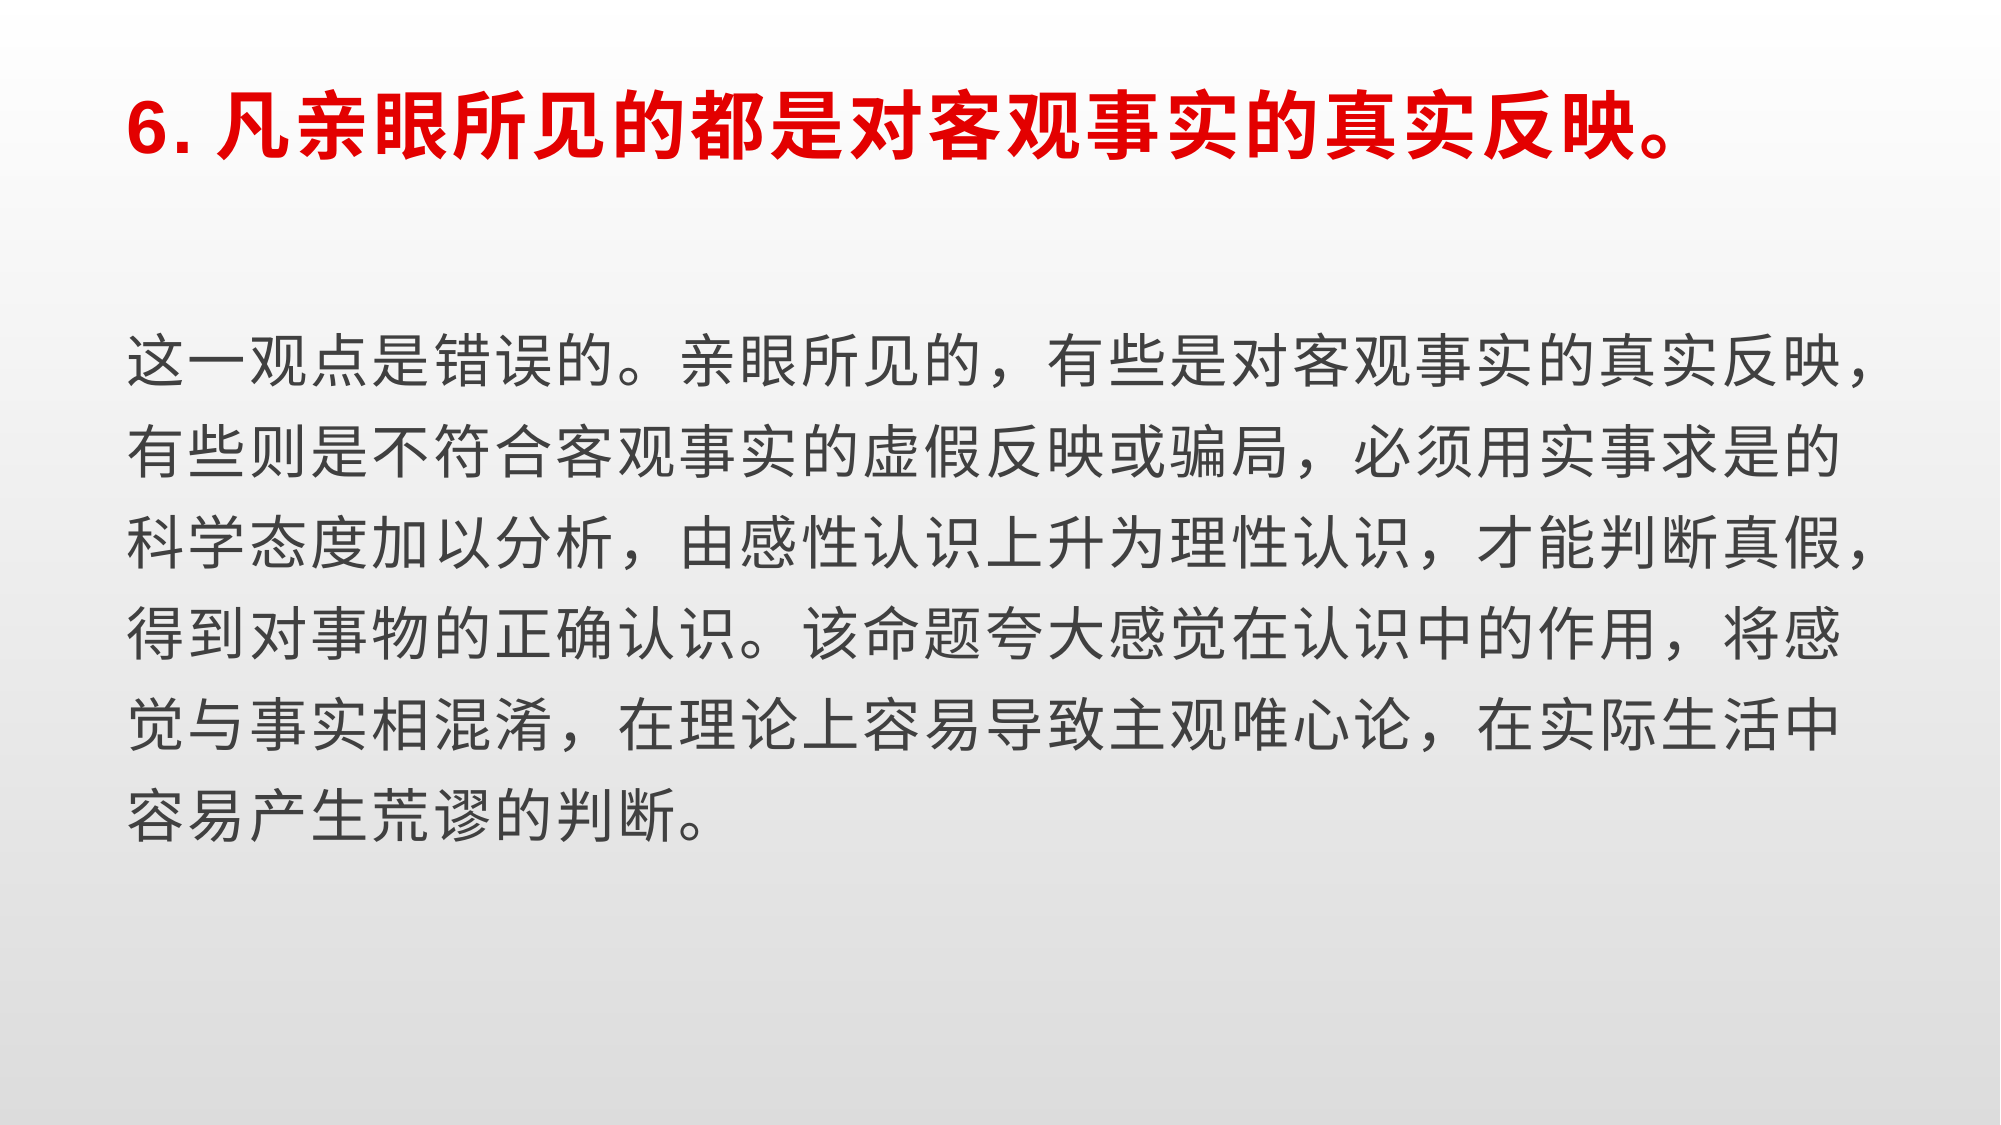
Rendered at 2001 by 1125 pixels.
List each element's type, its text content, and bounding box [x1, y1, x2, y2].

title 6.凡亲眼所见的都是对客观事实的真实反映。 [109, 70, 1891, 178]
list 这一观点是错误的。亲眼所见的，有些是对客观事实的真实反映，有些则是不符合客观事实的虚假反映或骗局，必须用实事求是的科学态度加以分析，由感性认识上升为理性认识，才能判断真假，得到对事物的正确认识。该命题夸大感觉在认识中的作用，将感觉与事实相混淆，在理论上容易导致主观唯心论，在实际生活中容易产生荒谬的判断。 [109, 212, 1891, 1040]
